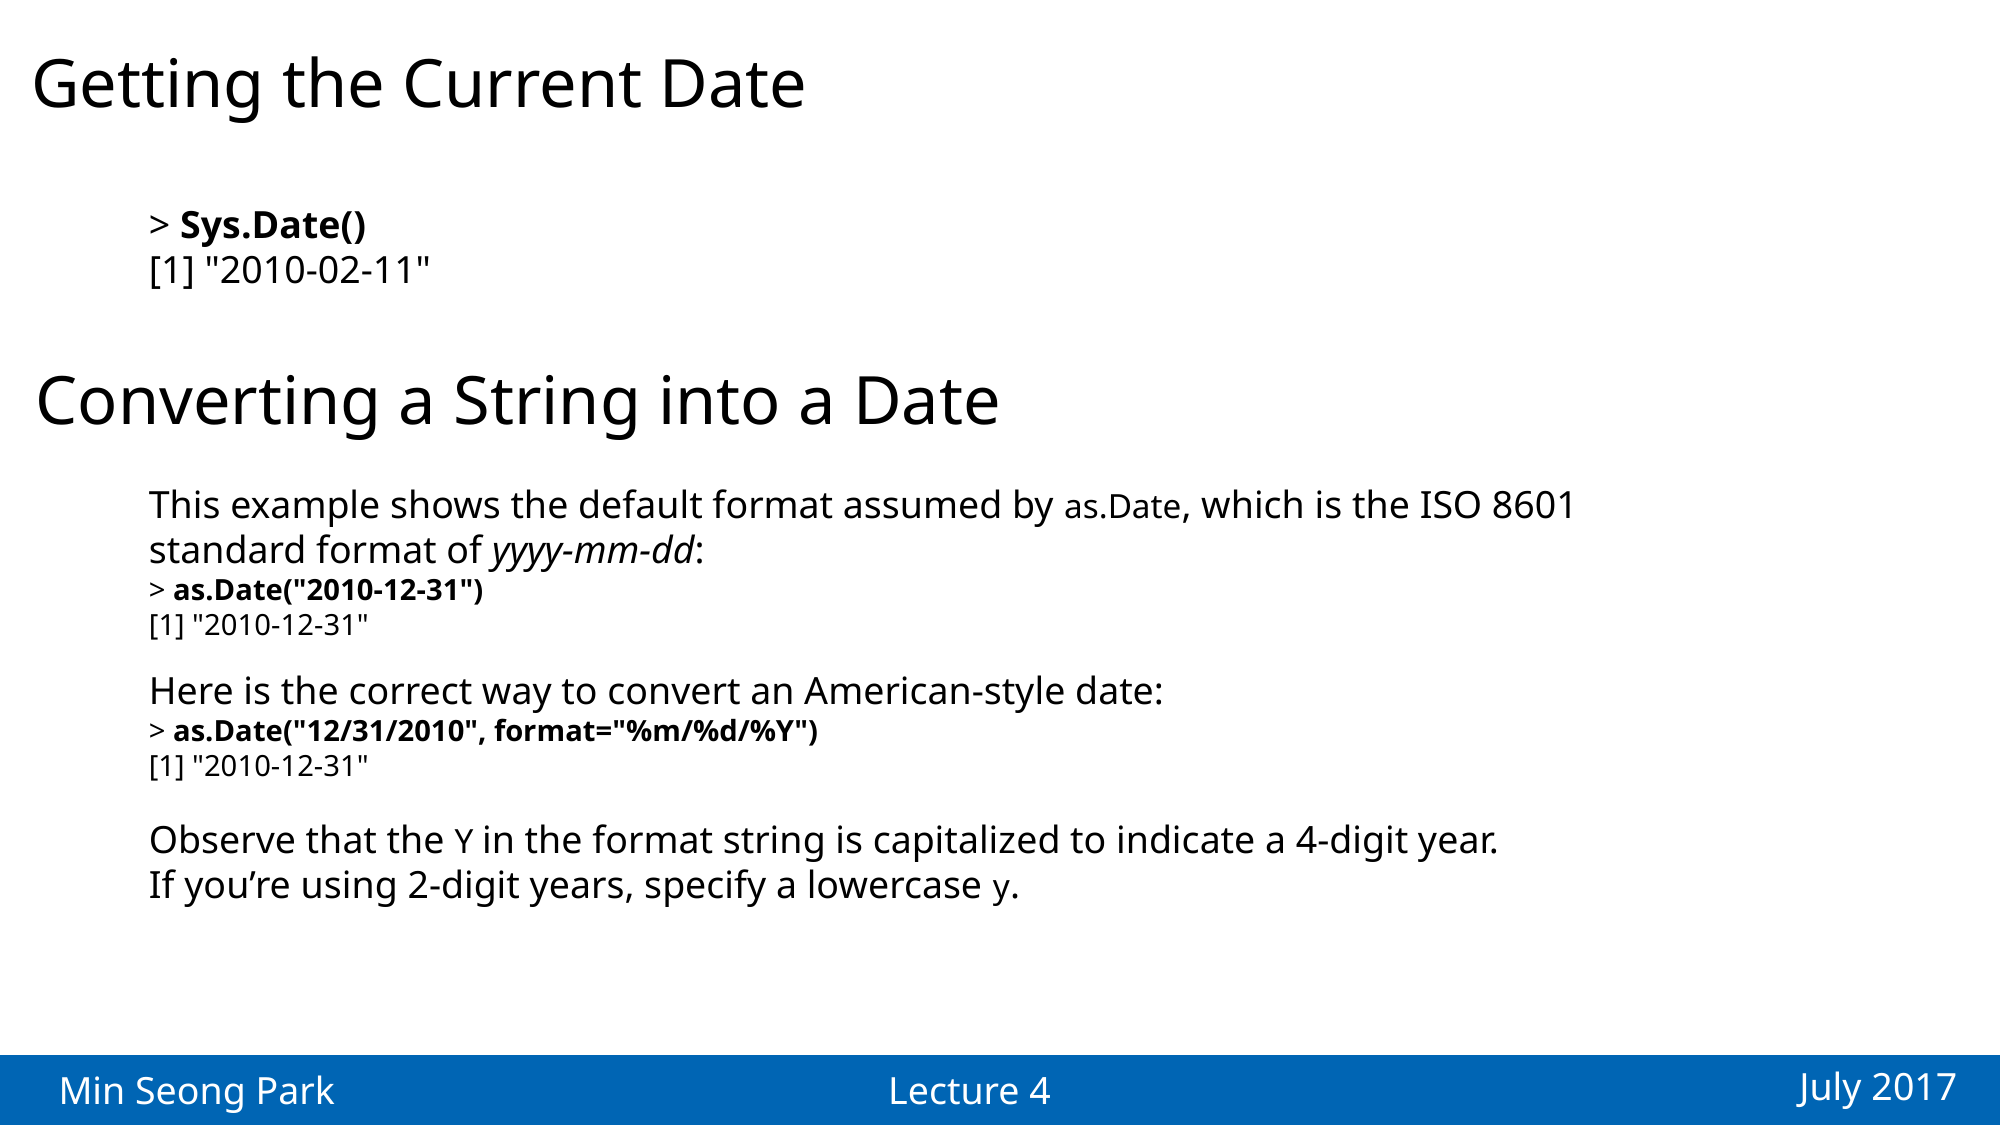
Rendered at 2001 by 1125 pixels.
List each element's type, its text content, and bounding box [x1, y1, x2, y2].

text_box [0, 1054, 2000, 1125]
text_box Min Seong Park [43, 1059, 350, 1120]
text_box > Sys.Date() [1] "2010-02-11" [134, 194, 1710, 299]
text_box This example shows the default format assumed by as.Date, which is the ISO 8601 standard format of yyyy-mm-dd: > as.Date("2010-12-31") [1] "2010-12-31" [134, 473, 1710, 649]
text_box Lecture 4 [873, 1059, 1066, 1120]
text_box Getting the Current Date [16, 33, 823, 129]
text_box Converting a String into a Date [20, 350, 1017, 445]
text_box July 2017 [1784, 1055, 1973, 1116]
text_box Observe that the Y in the format string is capitalized to indicate a 4-digit year. If you’re using 2-digit years, specify a lowercase y. [134, 809, 1663, 914]
text_box Here is the correct way to convert an American-style date: > as.Date("12/31/2010", format="%m/%d/%Y") [1] "2010-12-31" [134, 659, 1402, 790]
